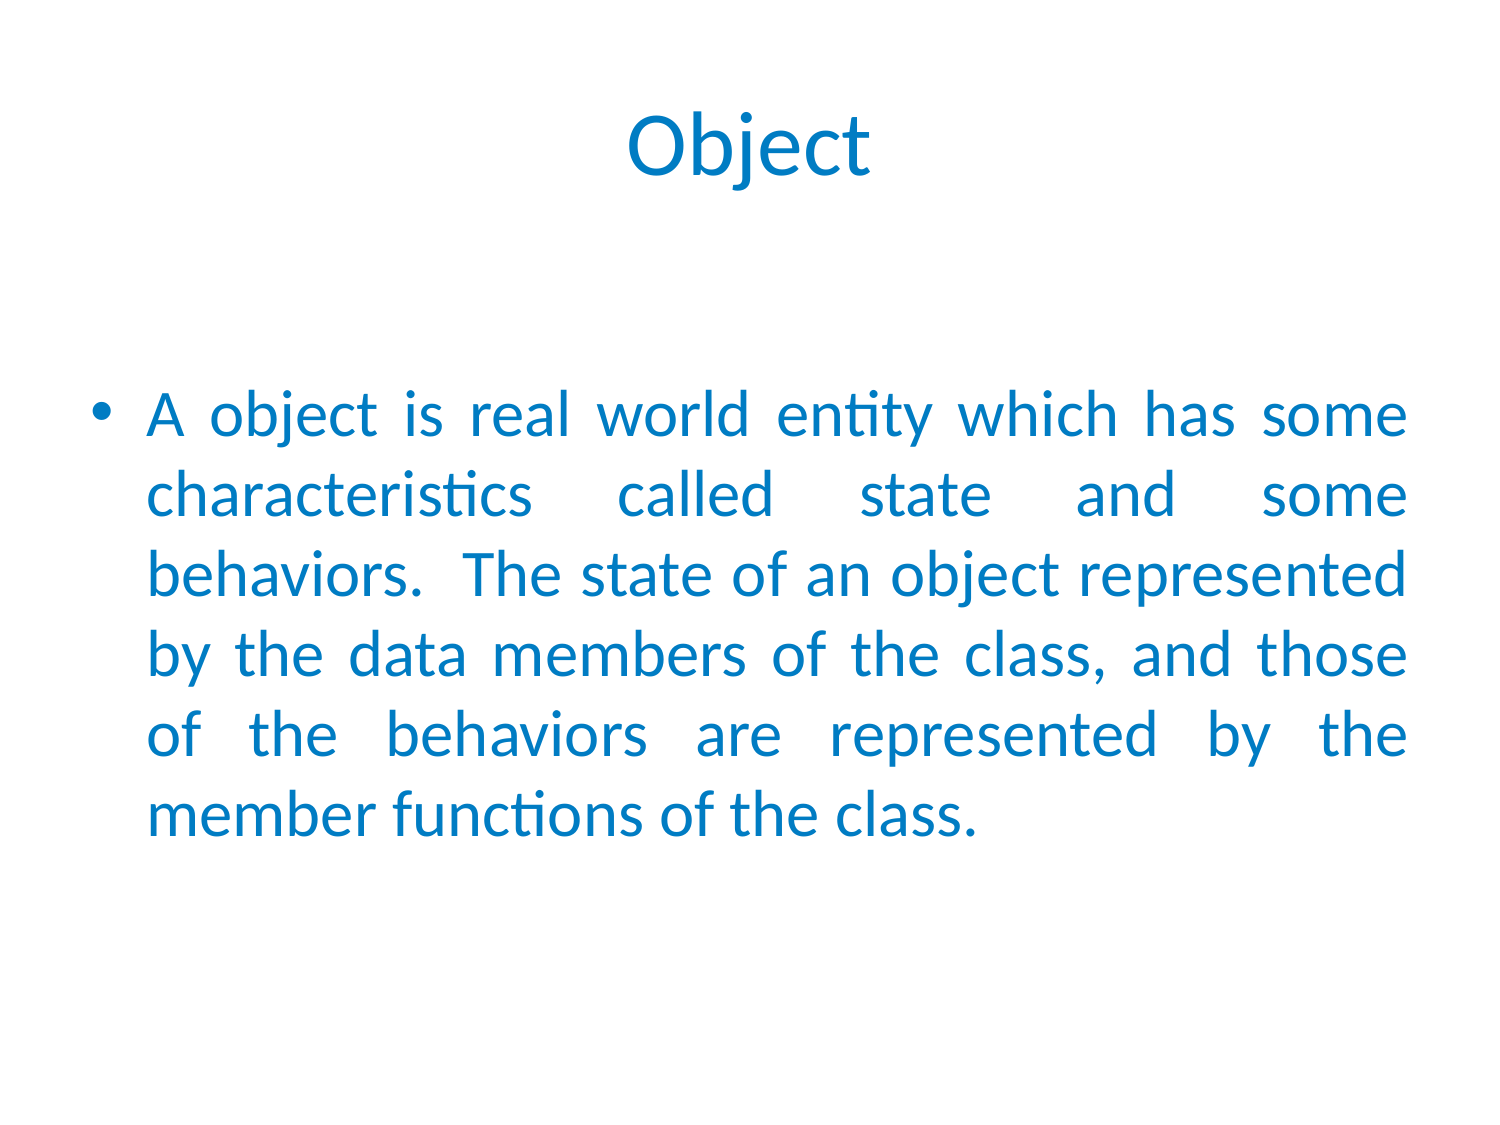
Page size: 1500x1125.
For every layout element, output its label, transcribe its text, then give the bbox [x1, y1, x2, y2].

title Object [75, 45, 1425, 233]
list A object is real world entity which has some characteristics called state and some behaviors. The state of an object represented by the data members of the class, and those of the behaviors are represented by the member functions of the class. [75, 362, 1425, 1005]
